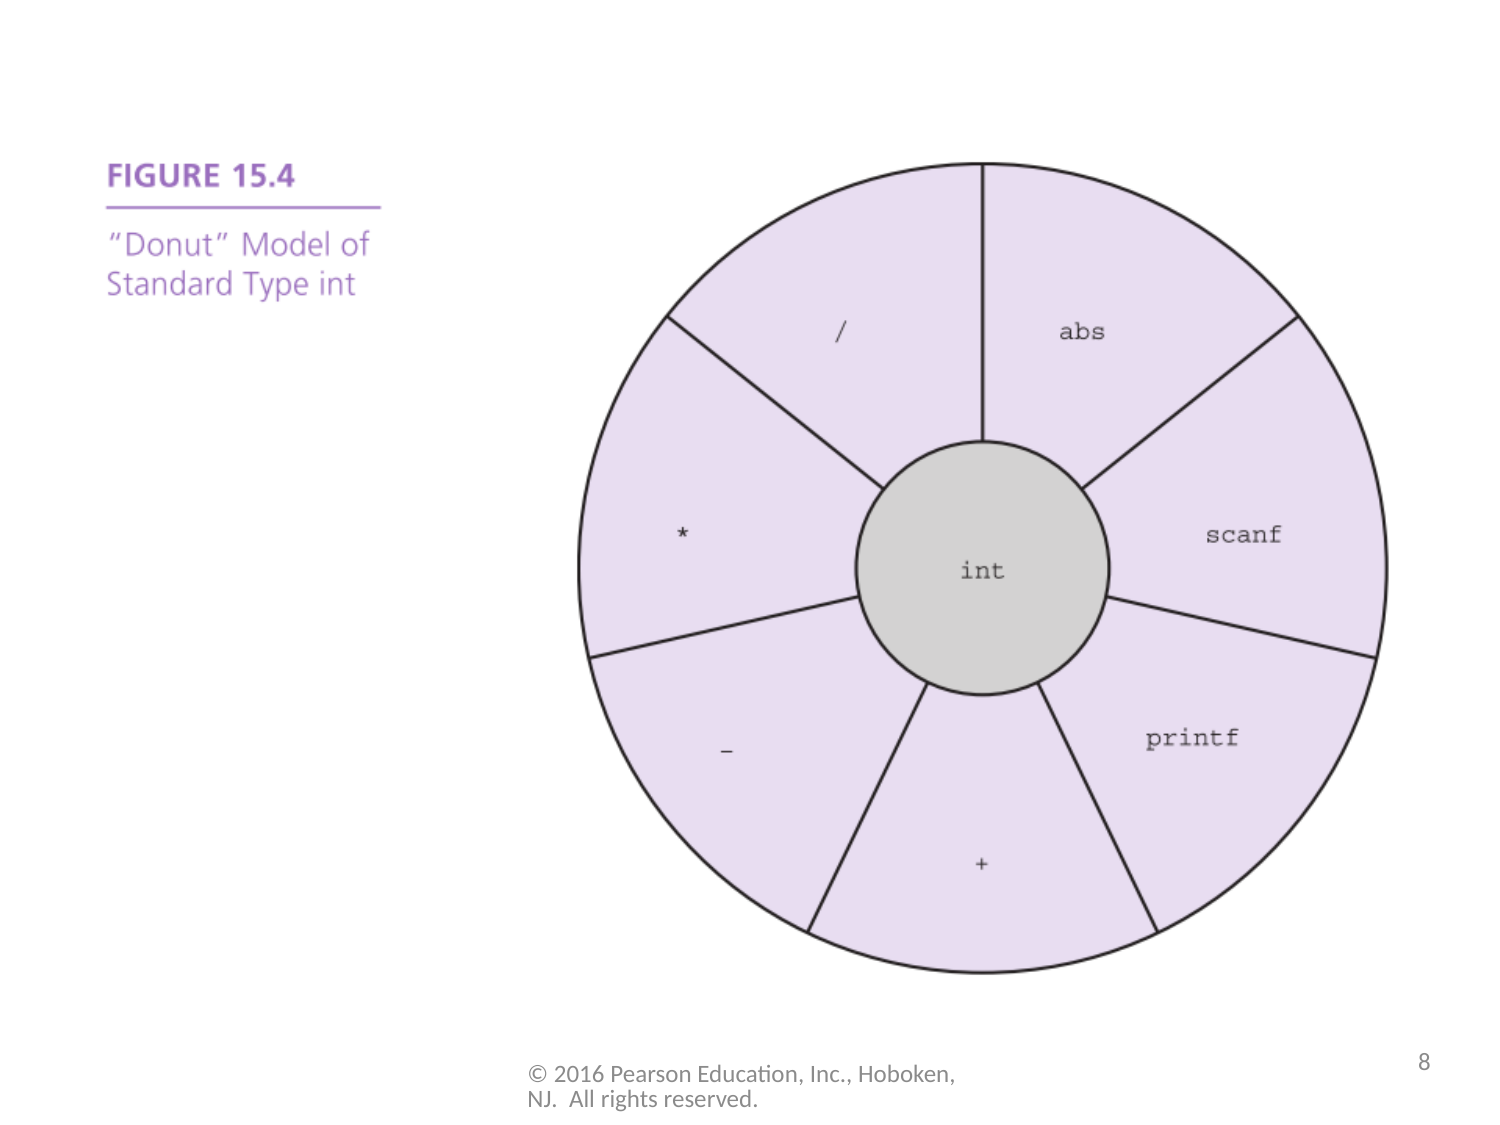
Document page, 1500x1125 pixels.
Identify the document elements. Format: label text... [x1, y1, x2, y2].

slide_number 8 [1095, 1030, 1446, 1091]
picture [85, 139, 1414, 986]
footer © 2016 Pearson Education, Inc., Hoboken, NJ. All rights reserved. [512, 1042, 988, 1103]
